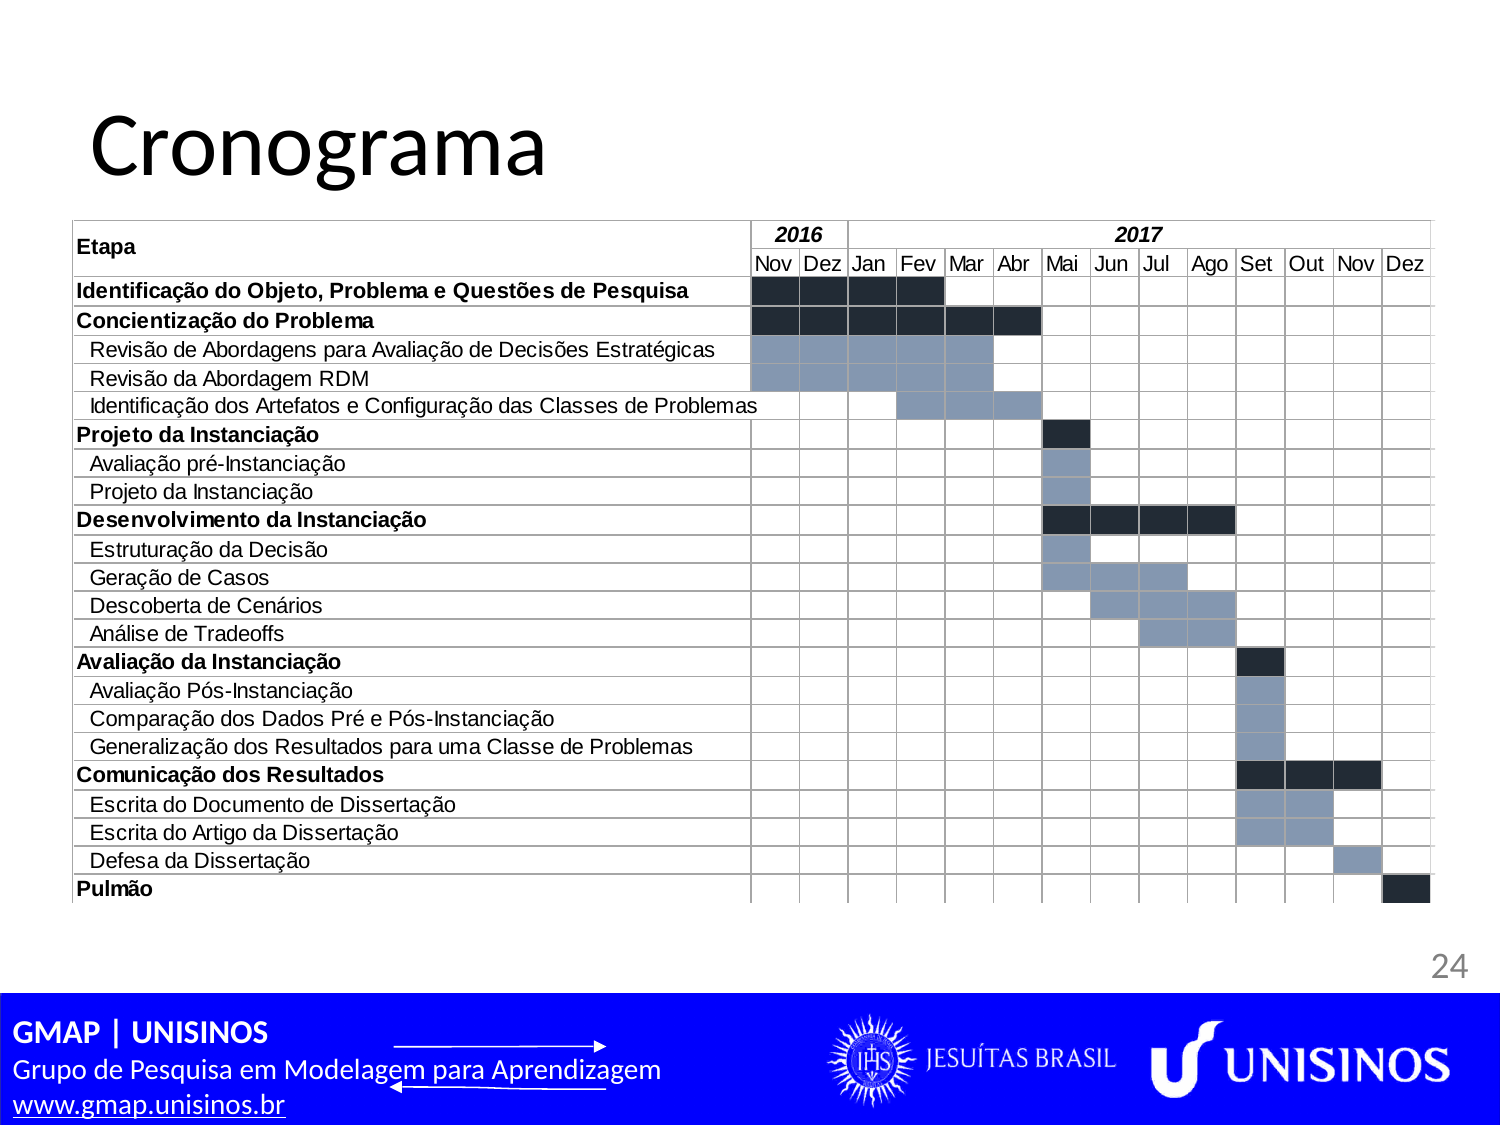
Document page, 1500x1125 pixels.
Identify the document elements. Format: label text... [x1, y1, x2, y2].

title Cronograma [75, 45, 1425, 218]
picture [0, 993, 1500, 1125]
picture [71, 219, 1436, 905]
